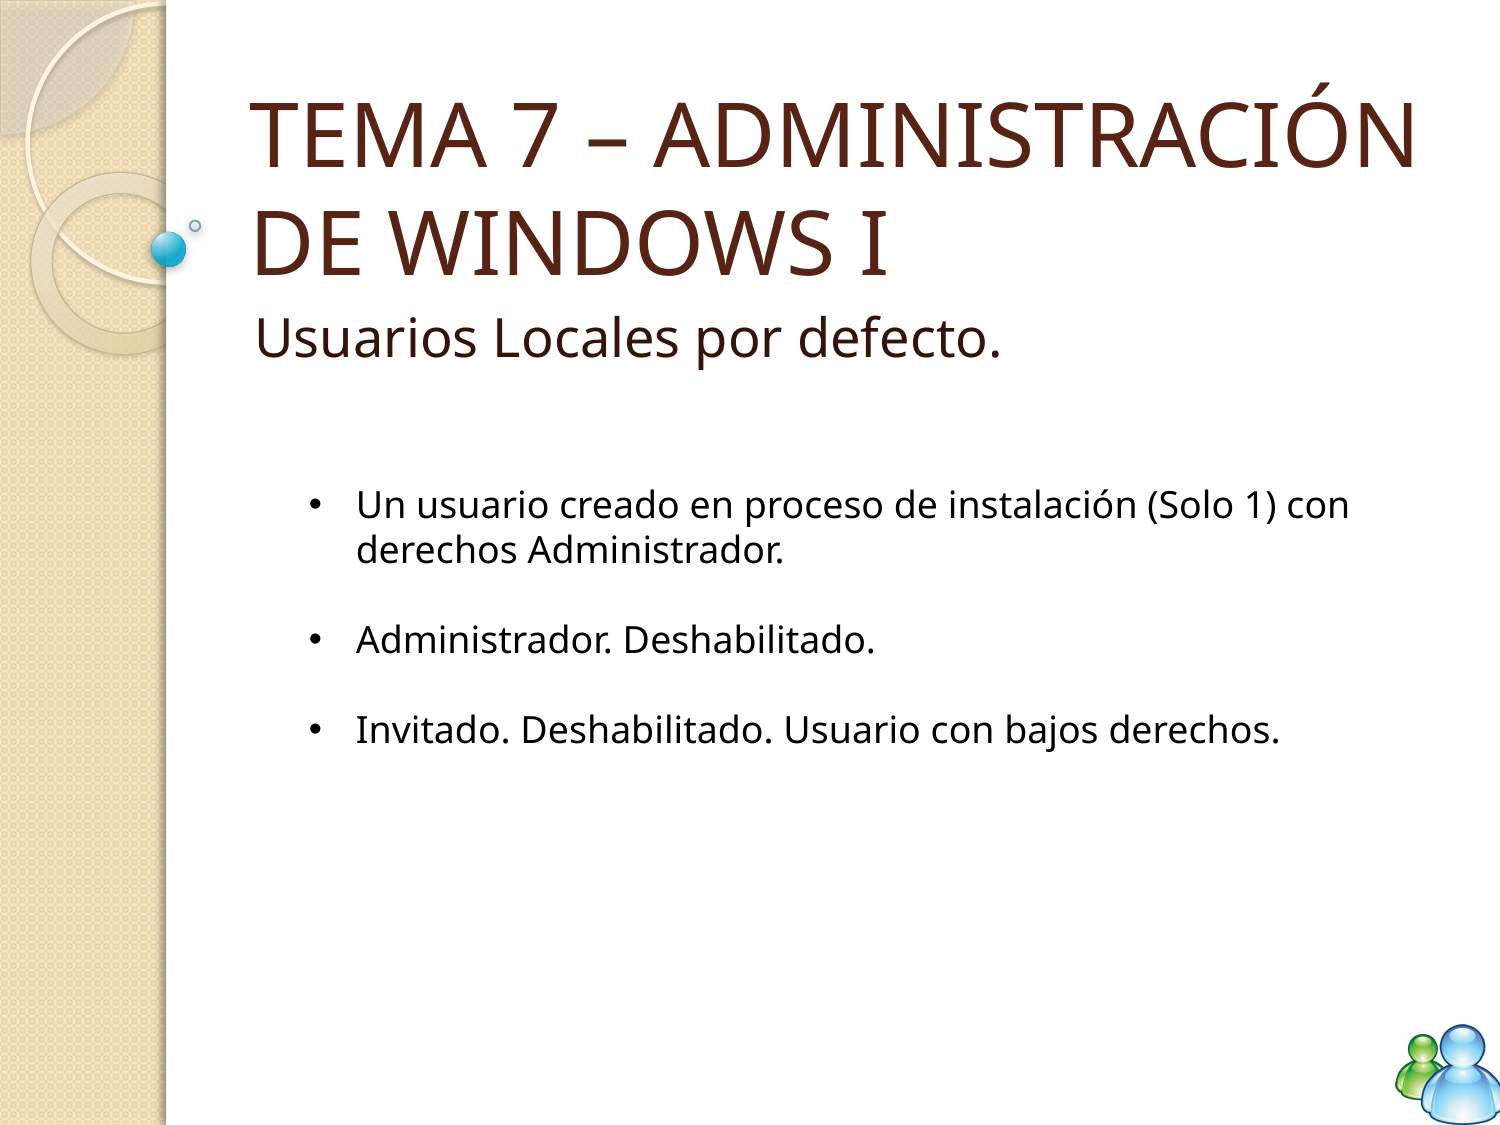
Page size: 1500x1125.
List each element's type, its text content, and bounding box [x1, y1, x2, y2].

text_box Un usuario creado en proceso de instalación (Solo 1) con derechos Administrador. Administrador. Deshabilitado. Invitado. Deshabilitado. Usuario con bajos derechos. [294, 428, 1432, 759]
title TEMA 7 – ADMINISTRACIÓN DE WINDOWS I [234, 59, 1450, 301]
picture [1395, 1024, 1500, 1125]
subtitle Usuarios Locales por defecto. [234, 303, 1450, 390]
